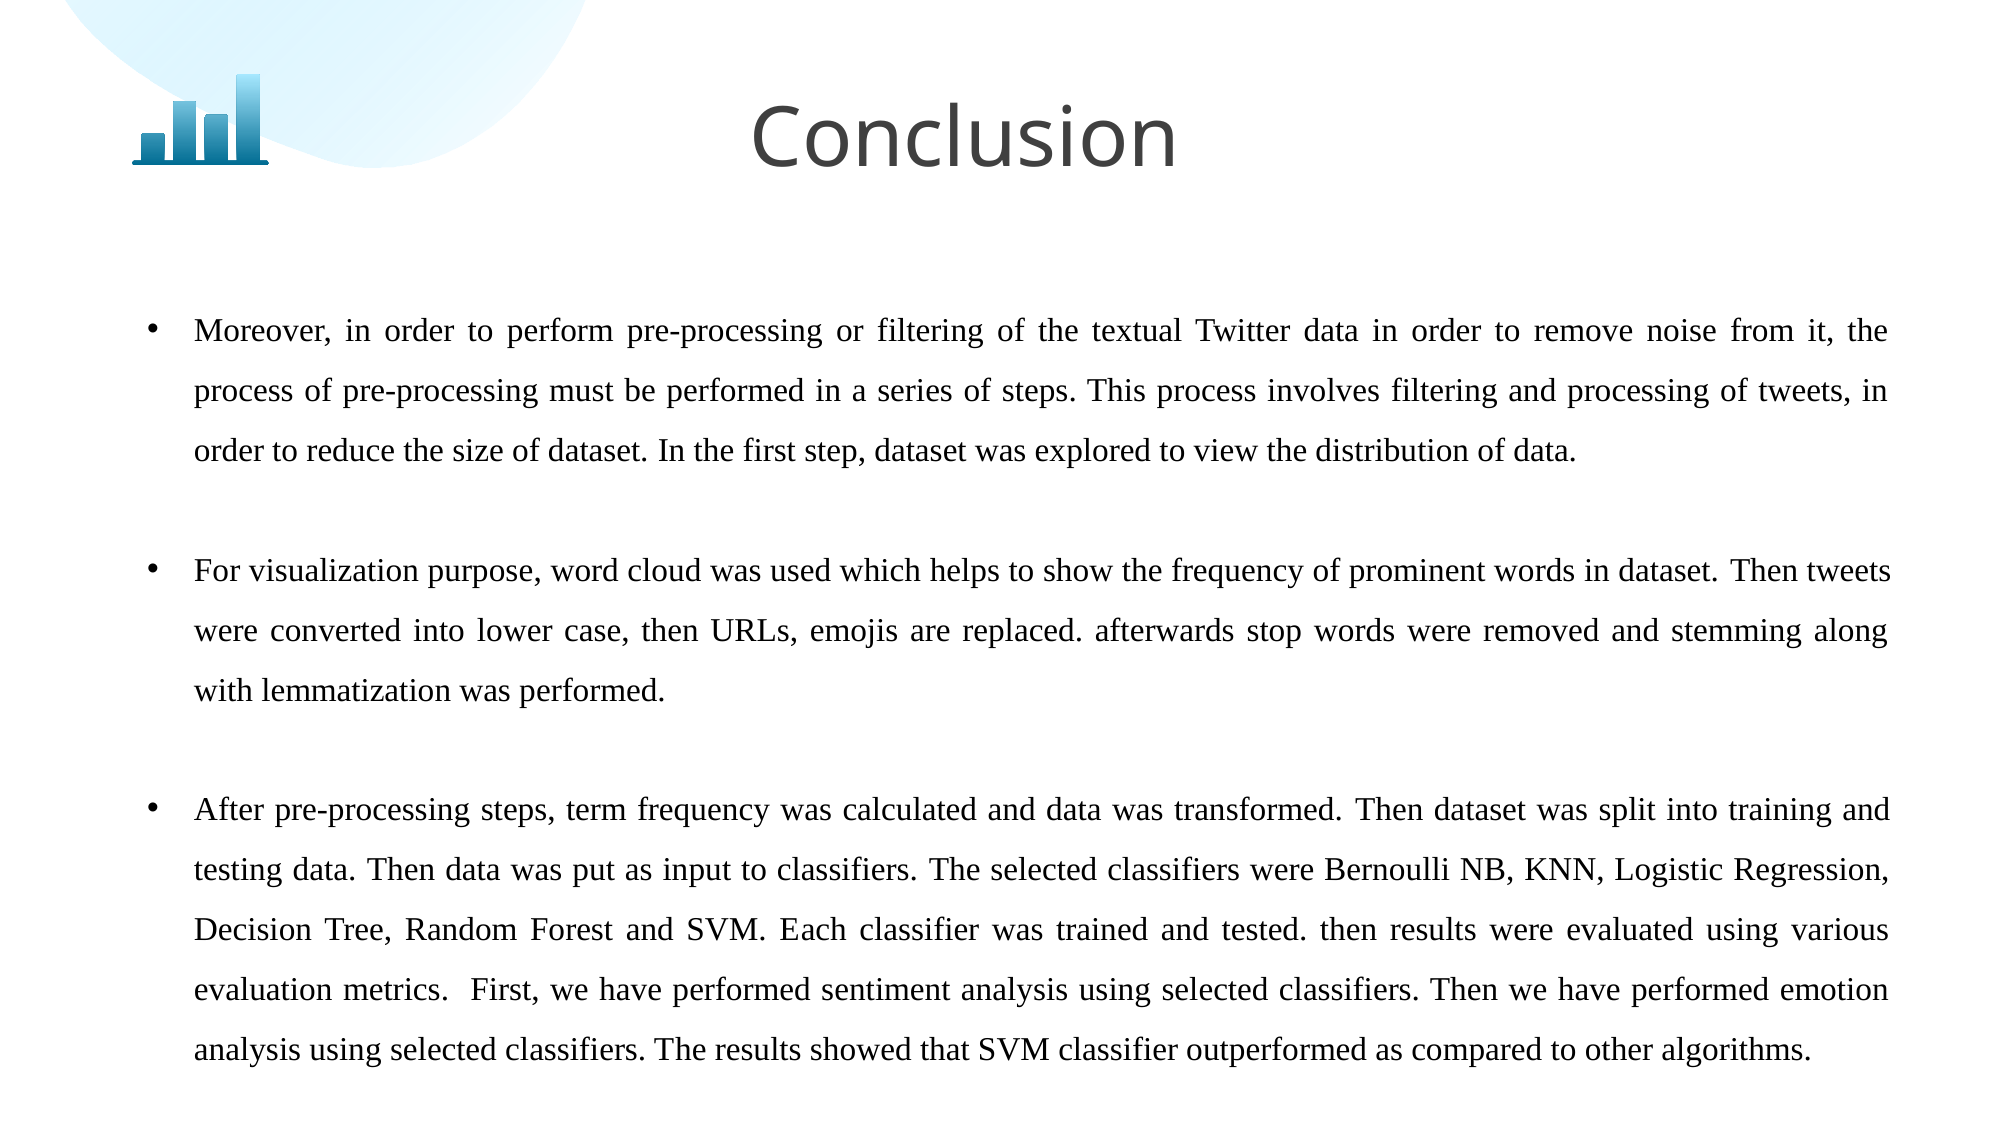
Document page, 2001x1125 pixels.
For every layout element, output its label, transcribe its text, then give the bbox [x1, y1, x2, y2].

text_box Moreover, in order to perform pre-processing or filtering of the textual Twitter data in order to remove noise from it, the process of pre-processing must be performed in a series of steps. This process involves filtering and processing of tweets, in order to reduce the size of dataset. In the first step, dataset was explored to view the distribution of data. For visualization purpose, word cloud was used which helps to show the frequency of prominent words in dataset. Then tweets were converted into lower case, then URLs, emojis are replaced. afterwards stop words were removed and stemming along with lemmatization was performed. After pre-processing steps, term frequency was calculated and data was transformed. Then dataset was split into training and testing data. Then data was put as input to classifiers. The selected classifiers were Bernoulli NB, KNN, Logistic Regression, Decision Tree, Random Forest and SVM. Each classifier was trained and tested. then results were evaluated using various evaluation metrics. First, we have performed sentiment analysis using selected classifiers. Then we have performed emotion analysis using selected classifiers. The results showed that SVM classifier outperformed as compared to other algorithms. [132, 281, 1907, 1125]
text_box Conclusion [749, 87, 1892, 193]
text_box [132, 73, 269, 166]
text_box [64, 0, 585, 168]
